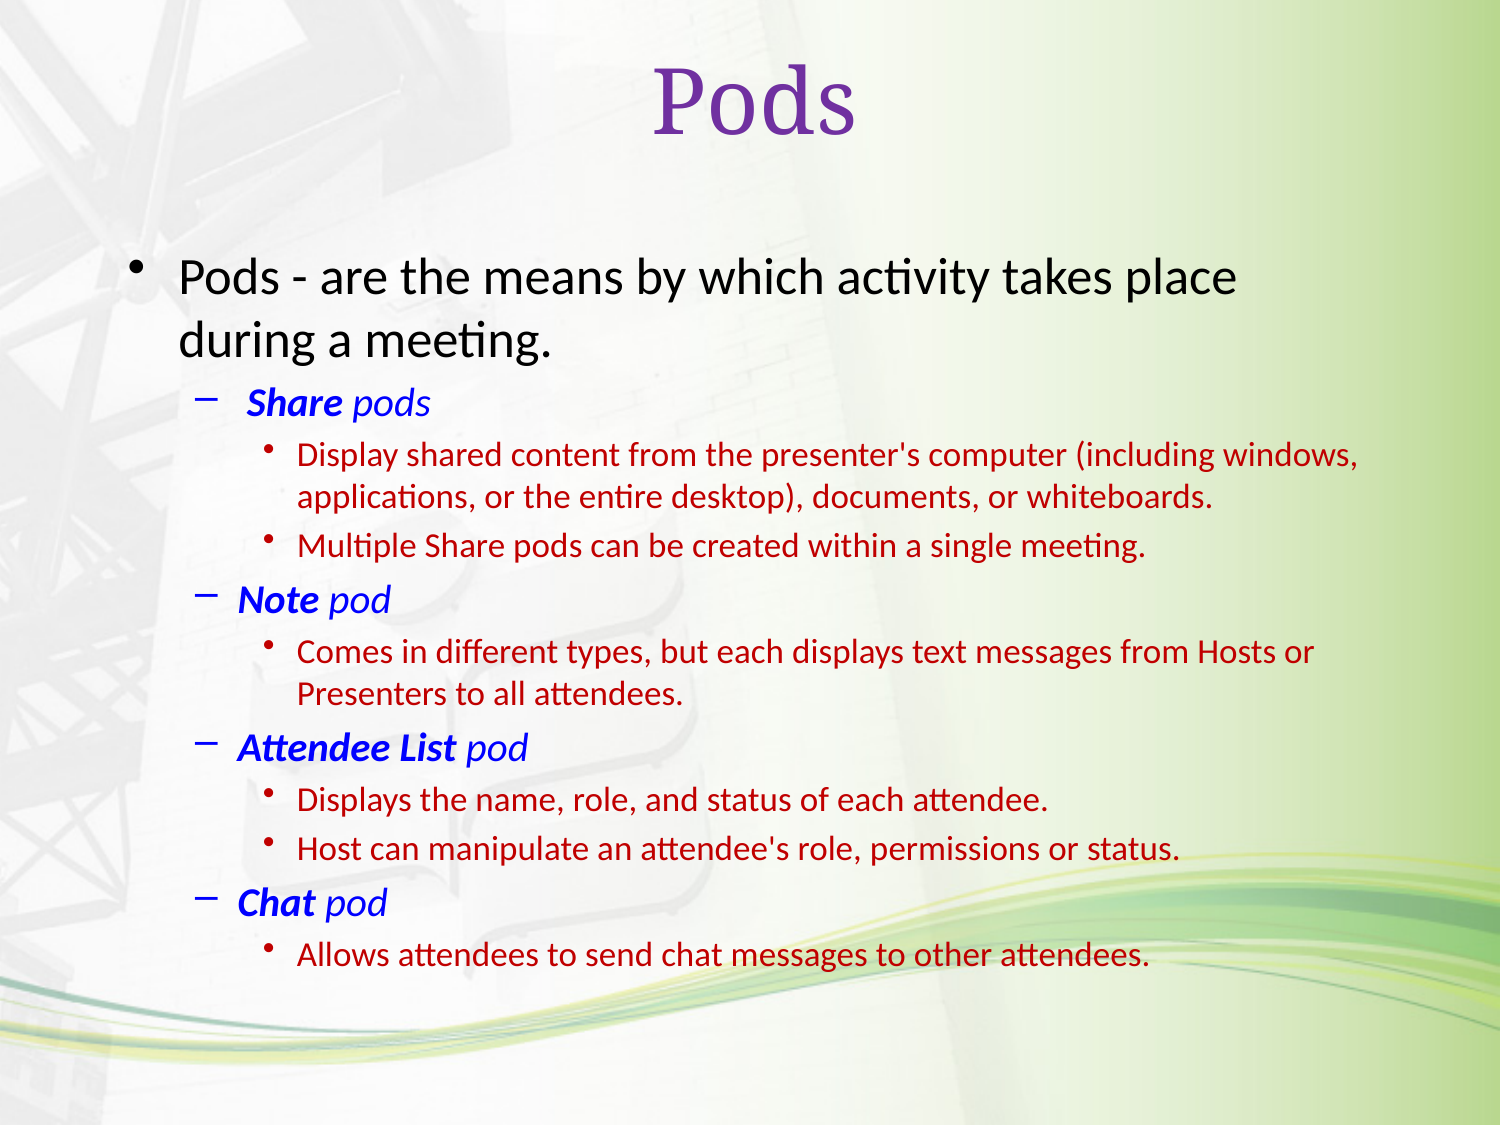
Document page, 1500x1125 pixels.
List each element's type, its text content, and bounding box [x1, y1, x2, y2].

list Pods - are the means by which activity takes place during a meeting. Share pods Display shared content from the presenter's computer (including windows, applications, or the entire desktop), documents, or whiteboards. Multiple Share pods can be created within a single meeting. Note pod Comes in different types, but each displays text messages from Hosts or Presenters to all attendees. Attendee List pod Displays the name, role, and status of each attendee. Host can manipulate an attendee's role, permissions or status. Chat pod Allows attendees to send chat messages to other attendees. [112, 234, 1388, 1020]
title Pods [116, 34, 1393, 162]
picture [0, 0, 1500, 1125]
